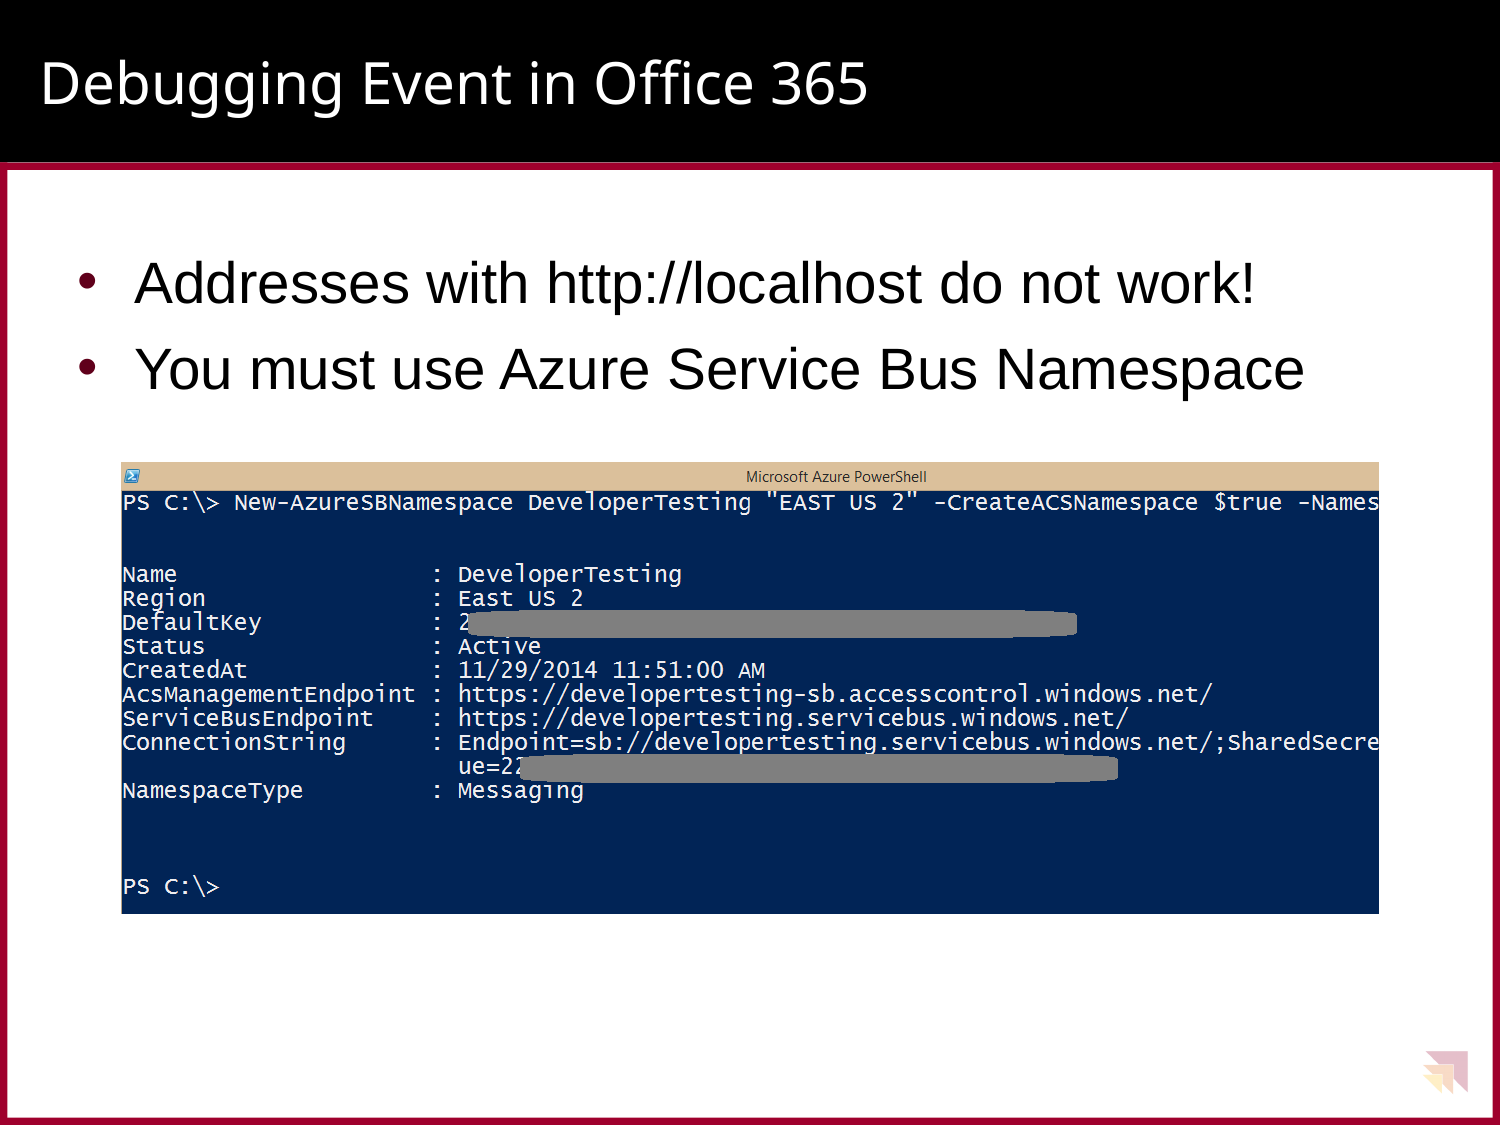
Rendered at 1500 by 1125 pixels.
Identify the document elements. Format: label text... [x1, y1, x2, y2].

list Addresses with http://localhost do not work! You must use Azure Service Bus Namespace [62, 237, 1438, 1088]
picture [121, 462, 1379, 915]
title Debugging Event in Office 365 [24, 12, 1438, 150]
